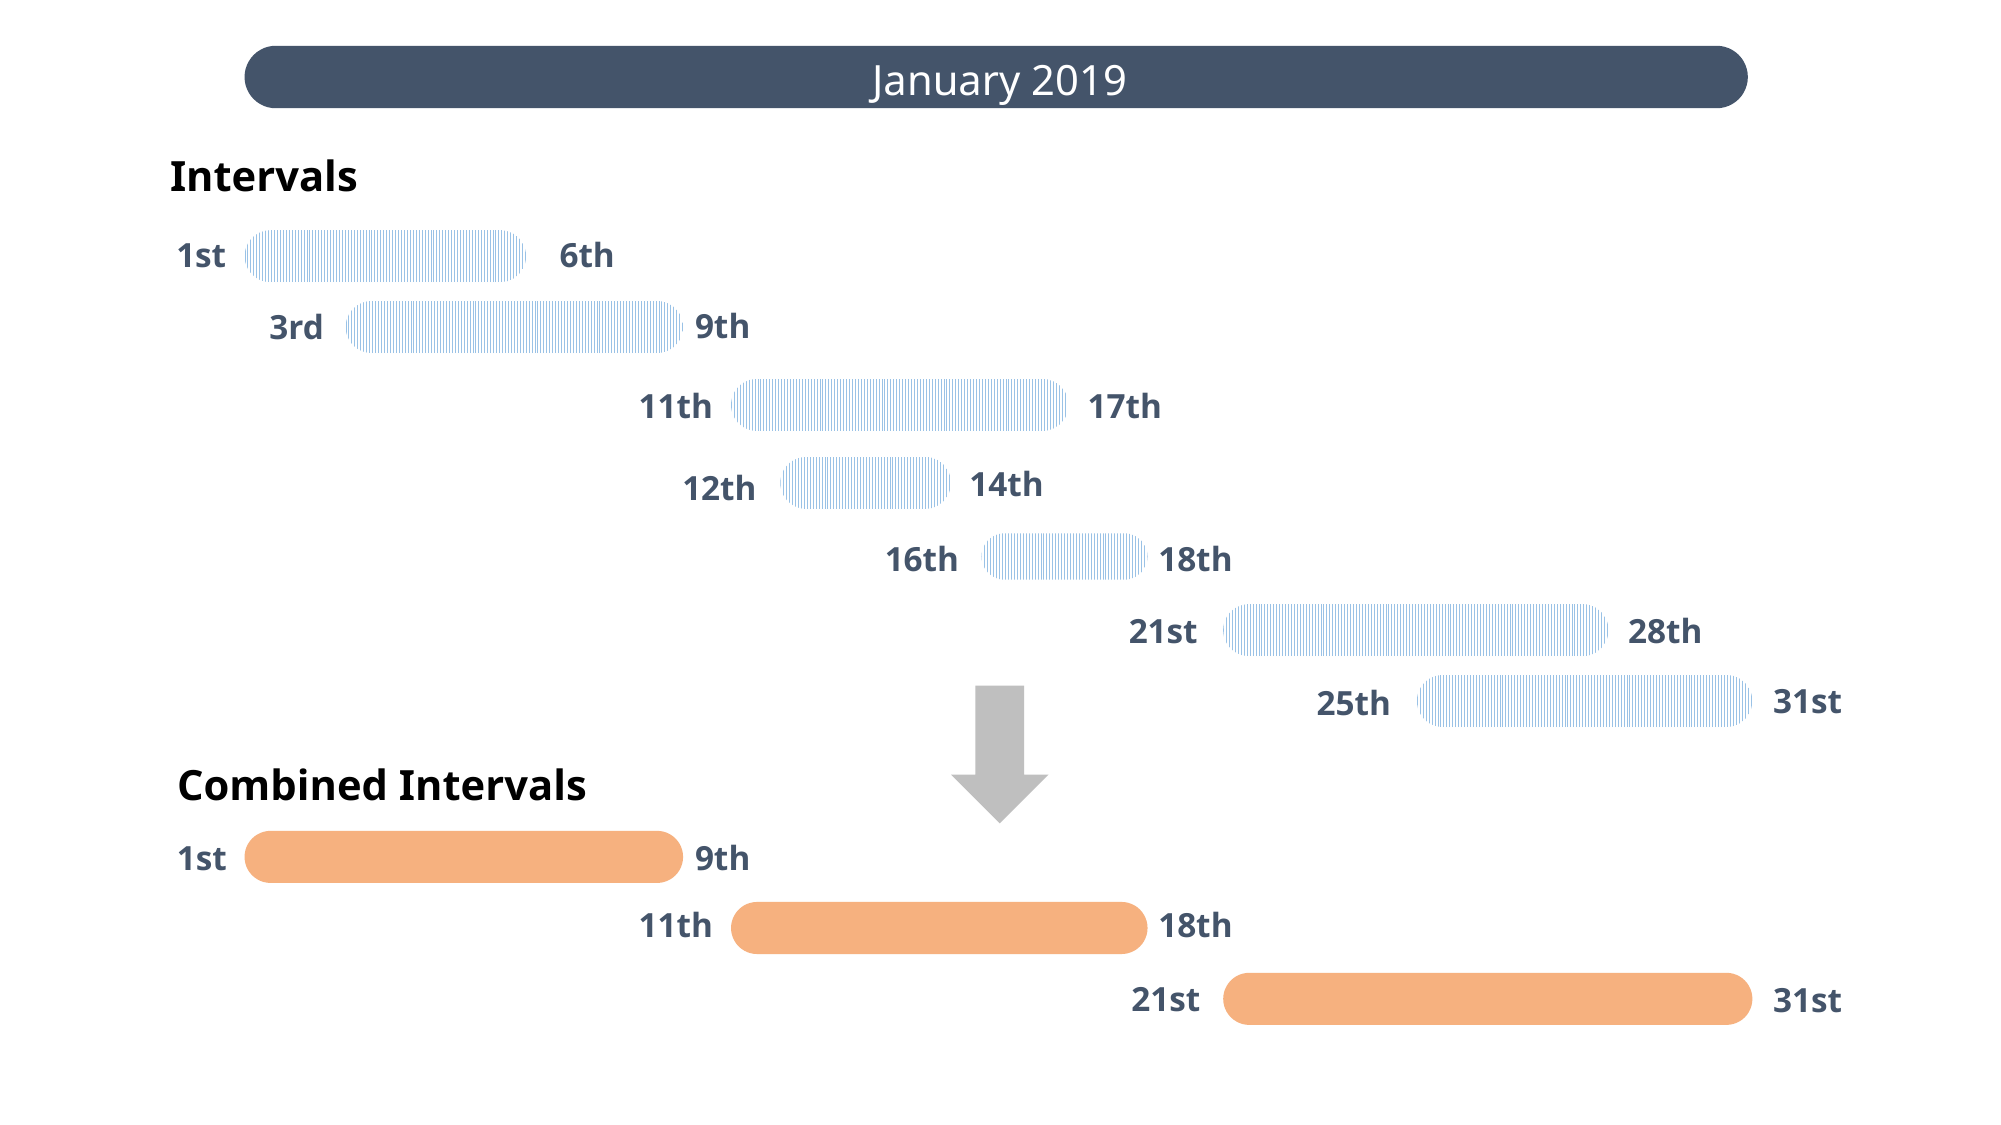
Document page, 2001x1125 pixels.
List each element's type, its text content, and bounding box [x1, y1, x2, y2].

text_box 17th [1076, 385, 1173, 426]
text_box 14th [958, 463, 1055, 504]
text_box [780, 456, 951, 509]
text_box January 2019 [872, 53, 1128, 104]
text_box 11th [628, 384, 723, 425]
text_box 3rd [256, 305, 338, 346]
text_box 31st [1760, 978, 1855, 1019]
text_box [1223, 972, 1753, 1025]
text_box 1st [162, 233, 241, 274]
text_box [345, 300, 684, 354]
text_box [244, 830, 684, 883]
text_box [731, 901, 1147, 955]
text_box 21st [1111, 609, 1215, 650]
text_box 18th [1147, 904, 1244, 945]
text_box [981, 533, 1147, 580]
text_box 12th [666, 466, 773, 507]
text_box 21st [1114, 978, 1218, 1019]
text_box [244, 230, 527, 283]
text_box 6th [545, 233, 629, 274]
text_box 18th [1147, 538, 1244, 579]
text_box Combined Intervals [147, 758, 617, 810]
text_box [950, 684, 1050, 825]
text_box 16th [868, 538, 976, 579]
text_box Intervals [147, 149, 381, 200]
text_box 1st [162, 836, 242, 877]
text_box 9th [691, 305, 754, 346]
text_box 9th [691, 837, 754, 878]
text_box 11th [628, 904, 723, 945]
text_box [1223, 604, 1609, 657]
text_box 28th [1616, 609, 1714, 650]
text_box 25th [1303, 682, 1404, 723]
text_box 31st [1760, 679, 1855, 720]
text_box [1416, 674, 1753, 728]
text_box [244, 45, 1748, 109]
text_box [731, 378, 1069, 431]
